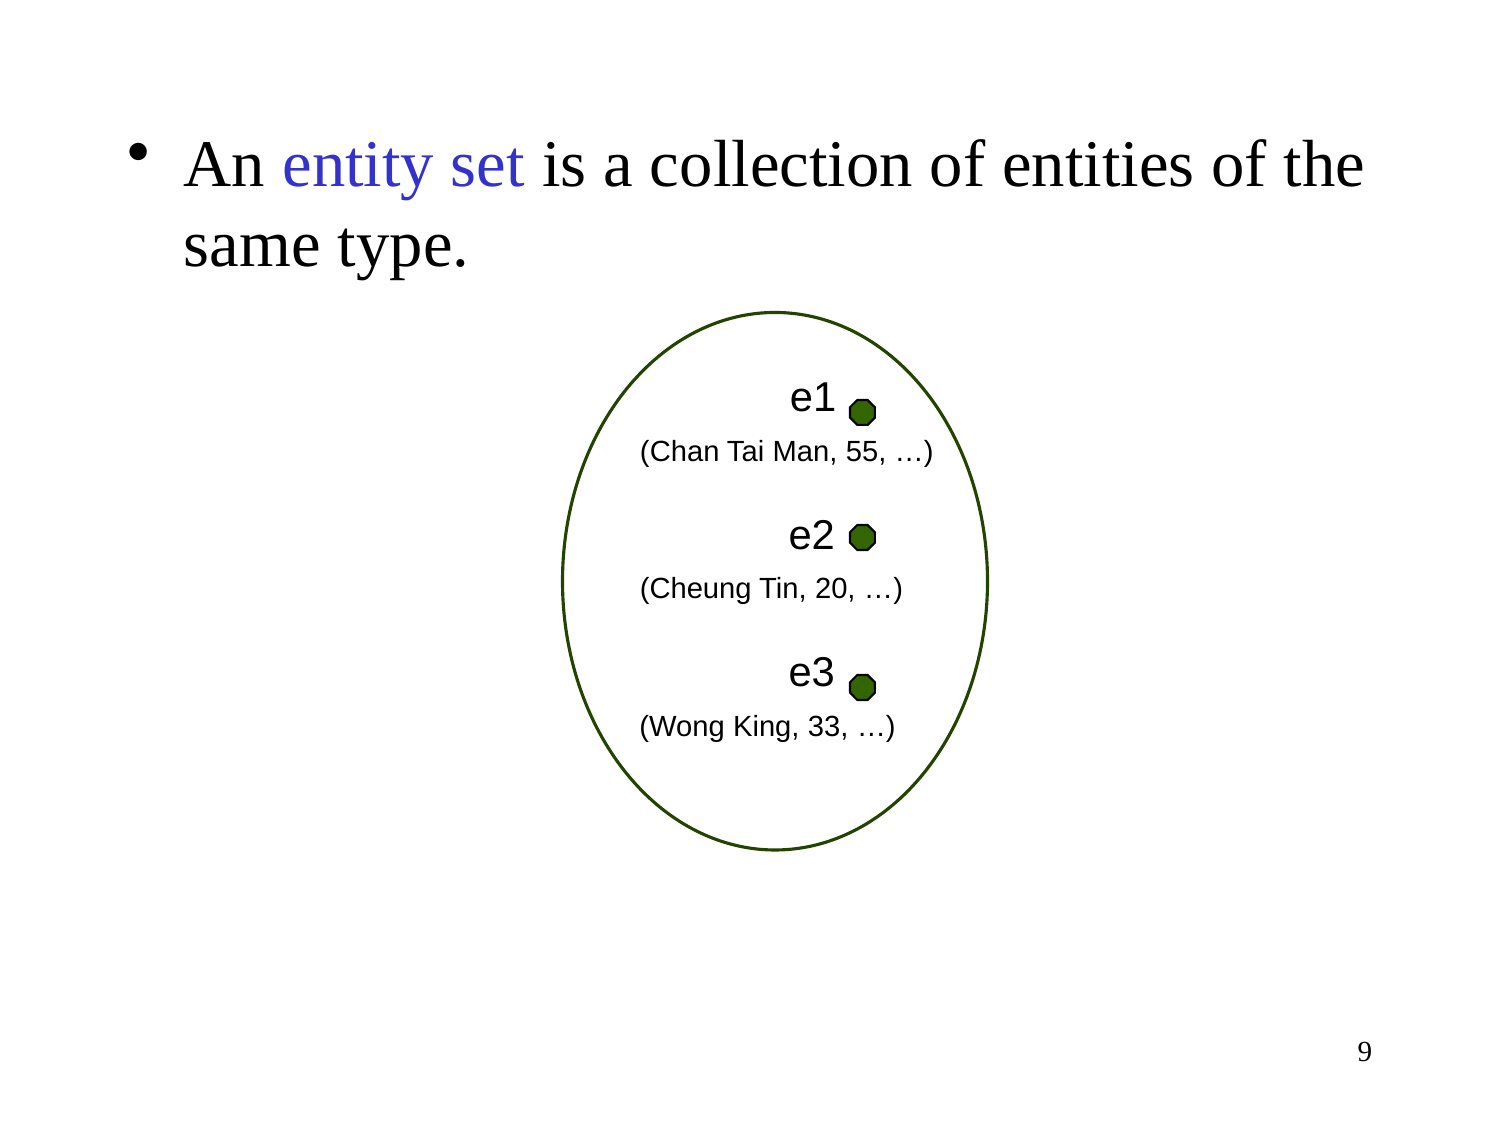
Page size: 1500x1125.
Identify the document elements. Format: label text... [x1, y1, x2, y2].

list An entity set is a collection of entities of the same type. [112, 112, 1388, 1000]
slide_number 9 [1074, 1024, 1388, 1101]
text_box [562, 312, 988, 851]
